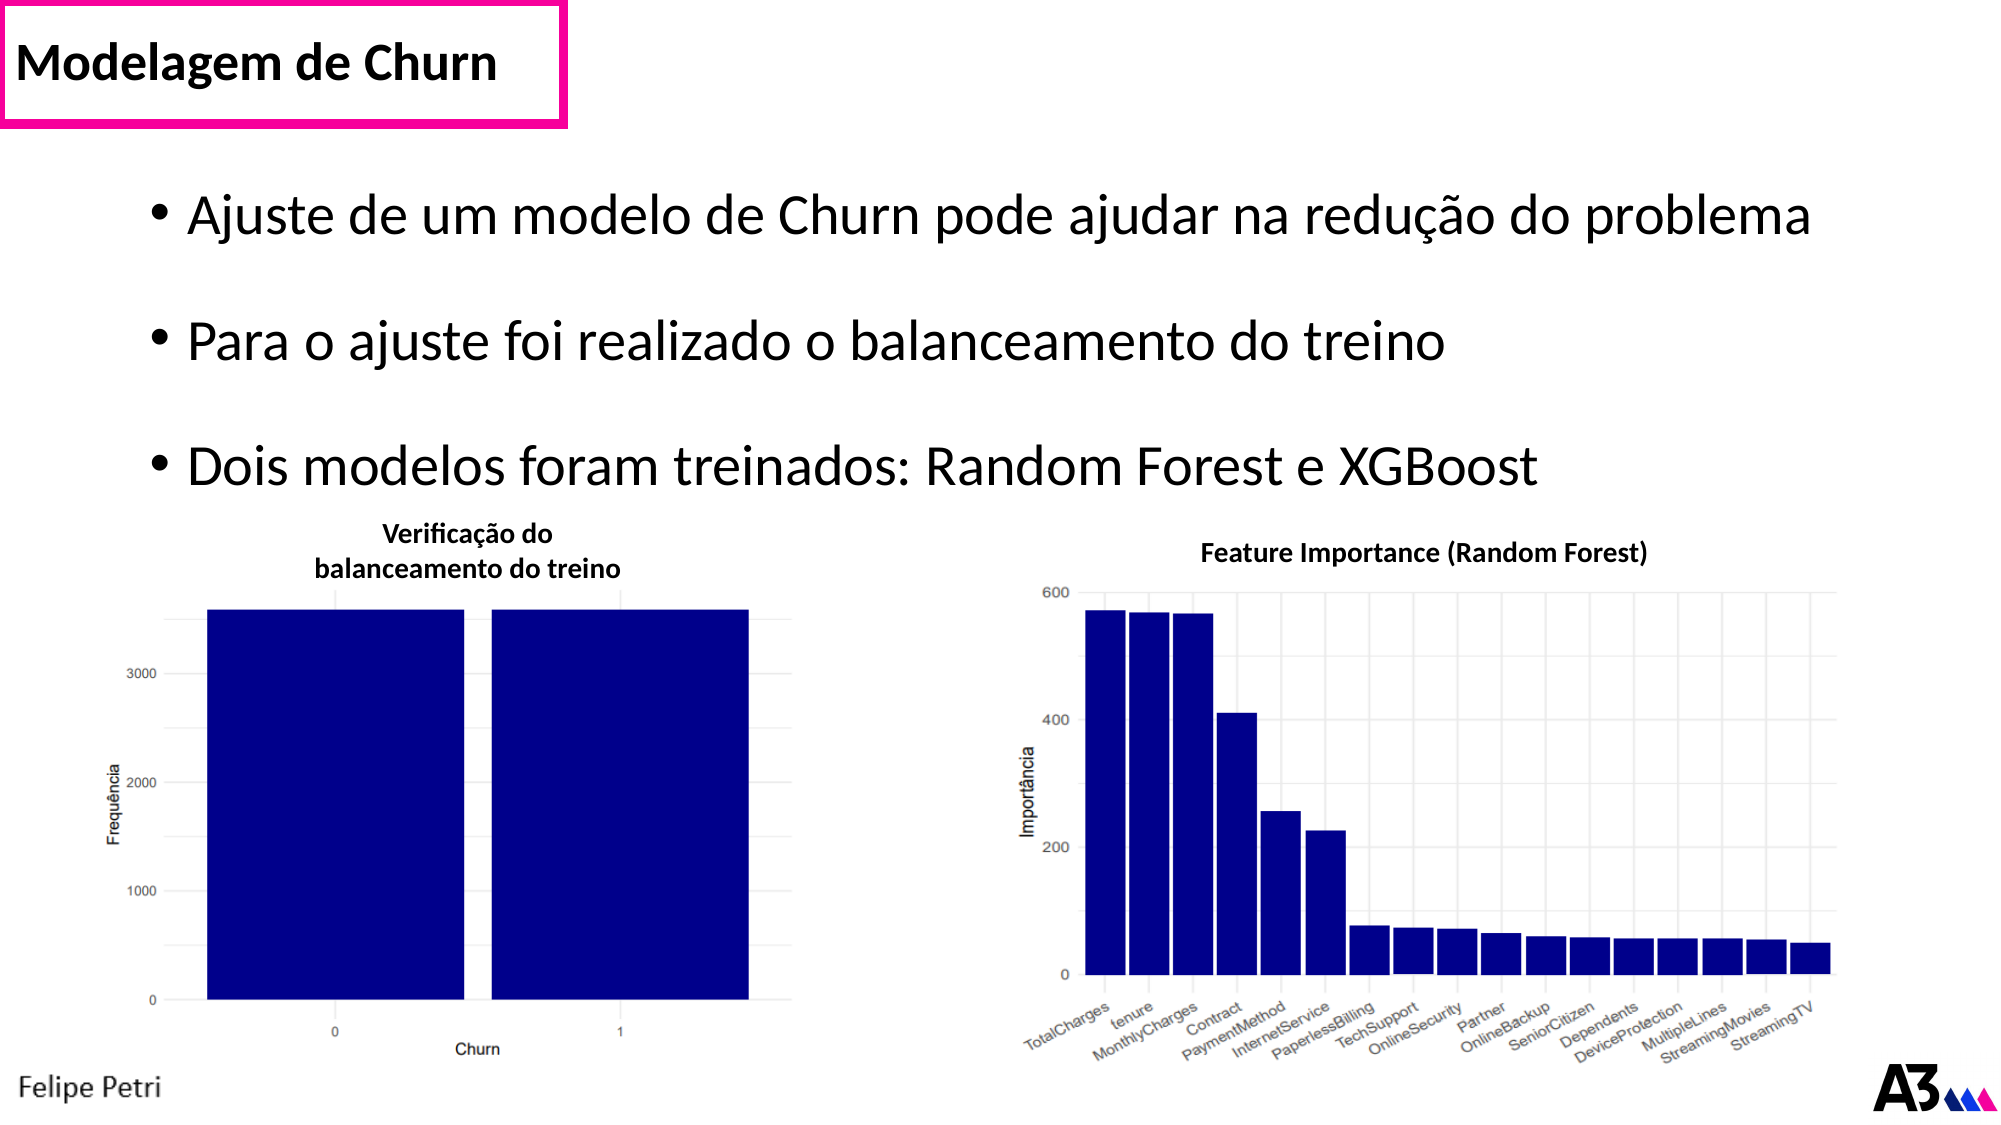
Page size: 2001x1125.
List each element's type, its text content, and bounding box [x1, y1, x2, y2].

text_box Feature Importance (Random Forest) [1172, 525, 1677, 579]
picture [13, 579, 815, 1115]
text_box Modelagem de Churn [0, 1, 565, 125]
text_box Verificação do balanceamento do treino [272, 507, 664, 579]
picture [999, 579, 1850, 1068]
list Ajuste de um modelo de Churn pode ajudar na redução do problema Para o ajuste foi realizado o balanceamento do treino Dois modelos foram treinados: Random Forest e XGBoost [134, 133, 1866, 526]
picture [1868, 1052, 2000, 1125]
